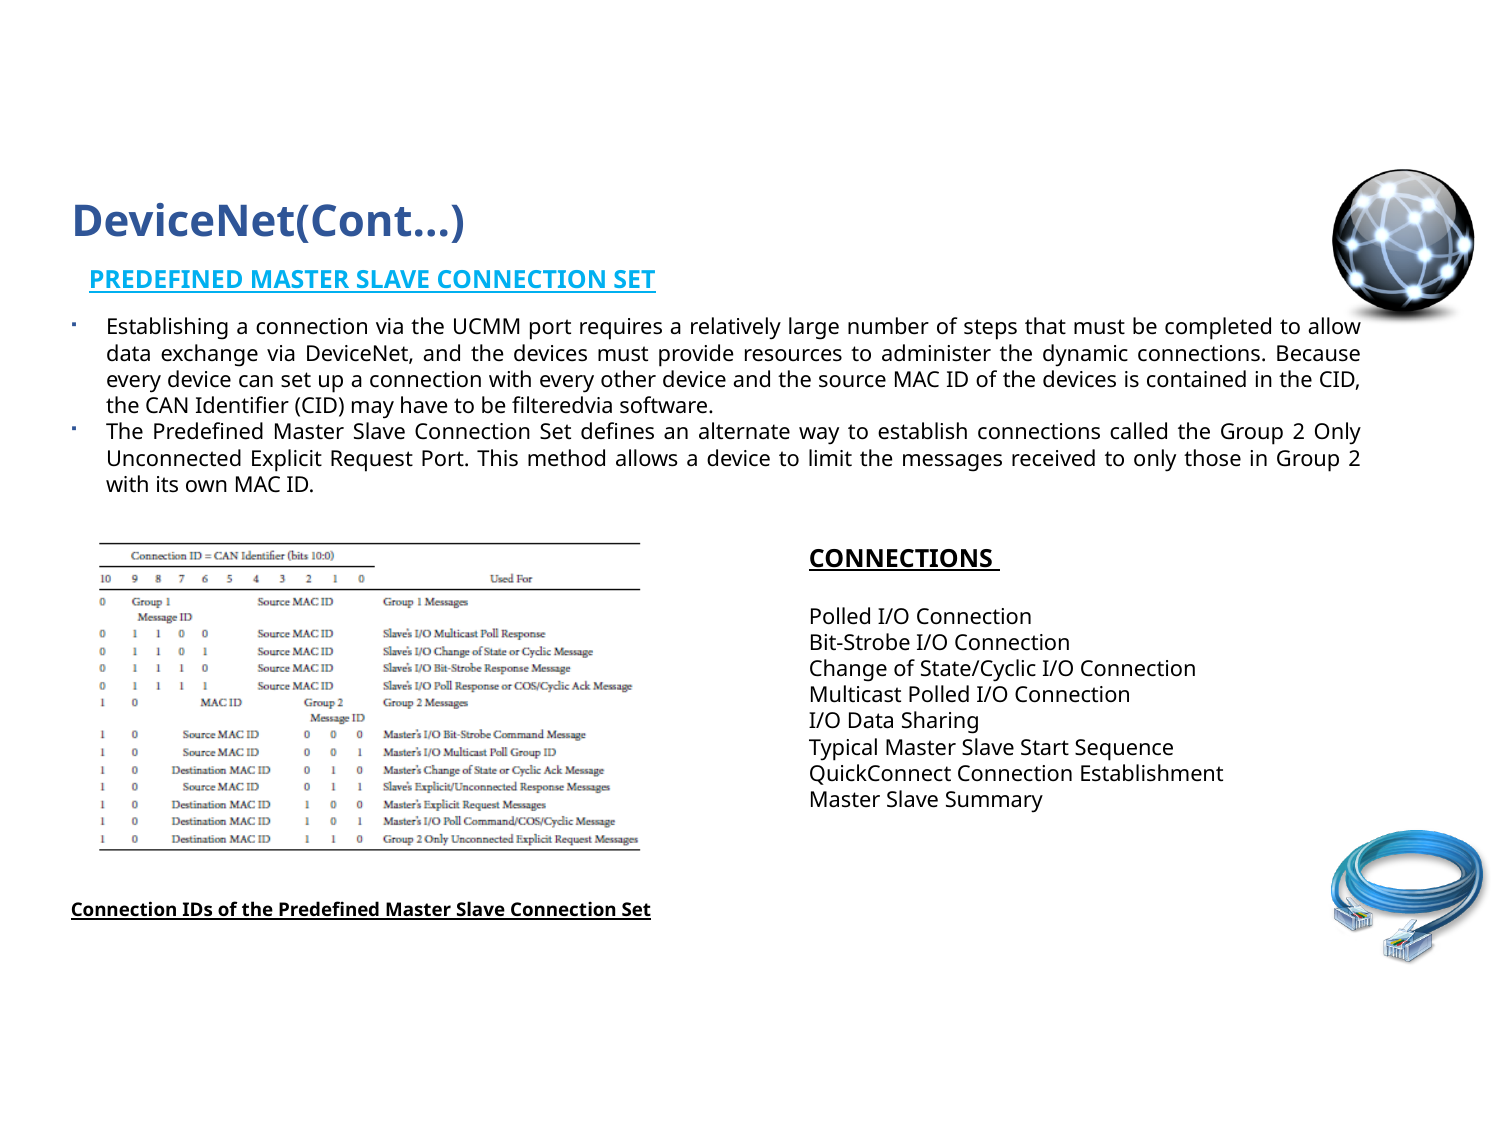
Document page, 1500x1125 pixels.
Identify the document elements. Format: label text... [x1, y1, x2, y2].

text_box Connection IDs of the Predefined Master Slave Connection Set [56, 890, 841, 928]
text_box CONNECTIONS Polled I/O Connection Bit-Strobe I/O Connection Change of State/Cyclic I/O Connection Multicast Polled I/O Connection I/O Data Sharing Typical Master Slave Start Sequence QuickConnect Connection Establishment Master Slave Summary [794, 535, 1240, 820]
title DeviceNet(Cont...) [56, 166, 559, 254]
picture [1321, 806, 1491, 975]
text_box Establishing a connection via the UCMM port requires a relatively large number of steps that must be completed to allow data exchange via DeviceNet, and the devices must provide resources to administer the dynamic connections. Because every device can set up a connection with every other device and the source MAC ID of the devices is contained in the CID, the CAN Identifier (CID) may have to be filteredvia software. The Predefined Master Slave Connection Set defines an alternate way to establish connections called the Group 2 Only Unconnected Explicit Request Port. This method allows a device to limit the messages received to only those in Group 2 with its own MAC ID. [56, 305, 1379, 531]
picture [1318, 161, 1488, 331]
picture [93, 538, 653, 857]
text_box PREDEFINED MASTER SLAVE CONNECTION SET [73, 256, 672, 302]
